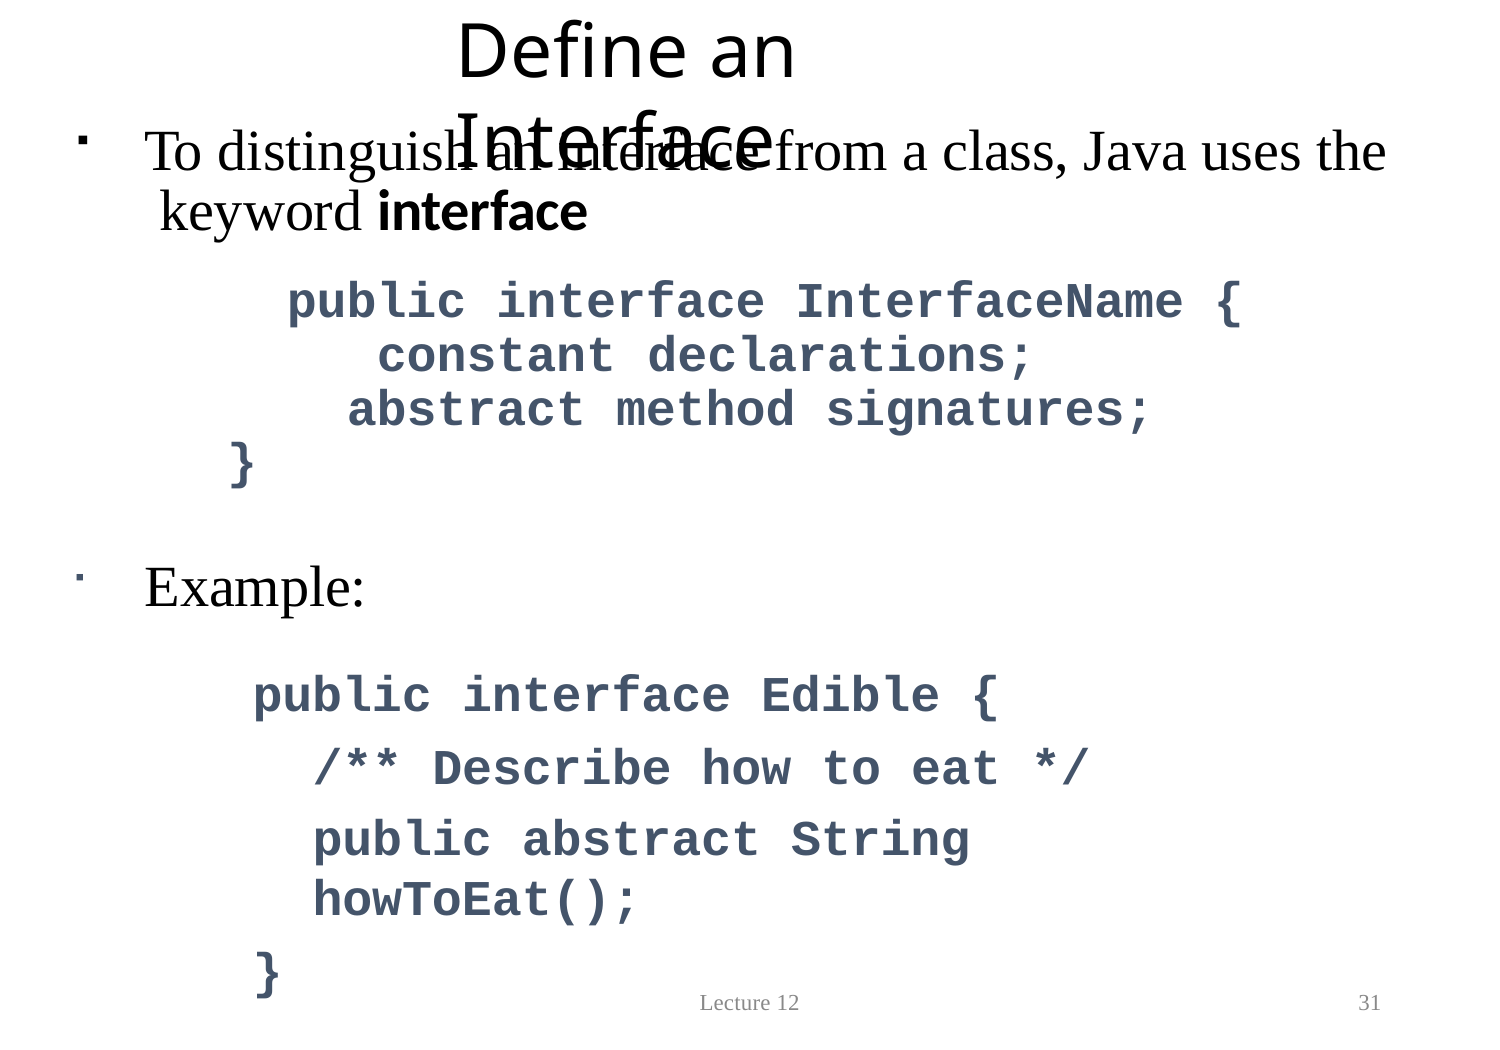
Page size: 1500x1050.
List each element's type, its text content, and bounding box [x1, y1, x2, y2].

title Define an Interface [453, 0, 1047, 110]
slide_number 24 [1352, 999, 1391, 1050]
footer Lecture 12 [697, 999, 803, 1050]
text_box To distinguish an interface from a class, Java uses the keyword interface public interface InterfaceName { constant declarations; abstract method signatures; } Example: public interface Edible { /** Describe how to eat */ public abstract String howToEat(); } [67, 110, 1395, 999]
